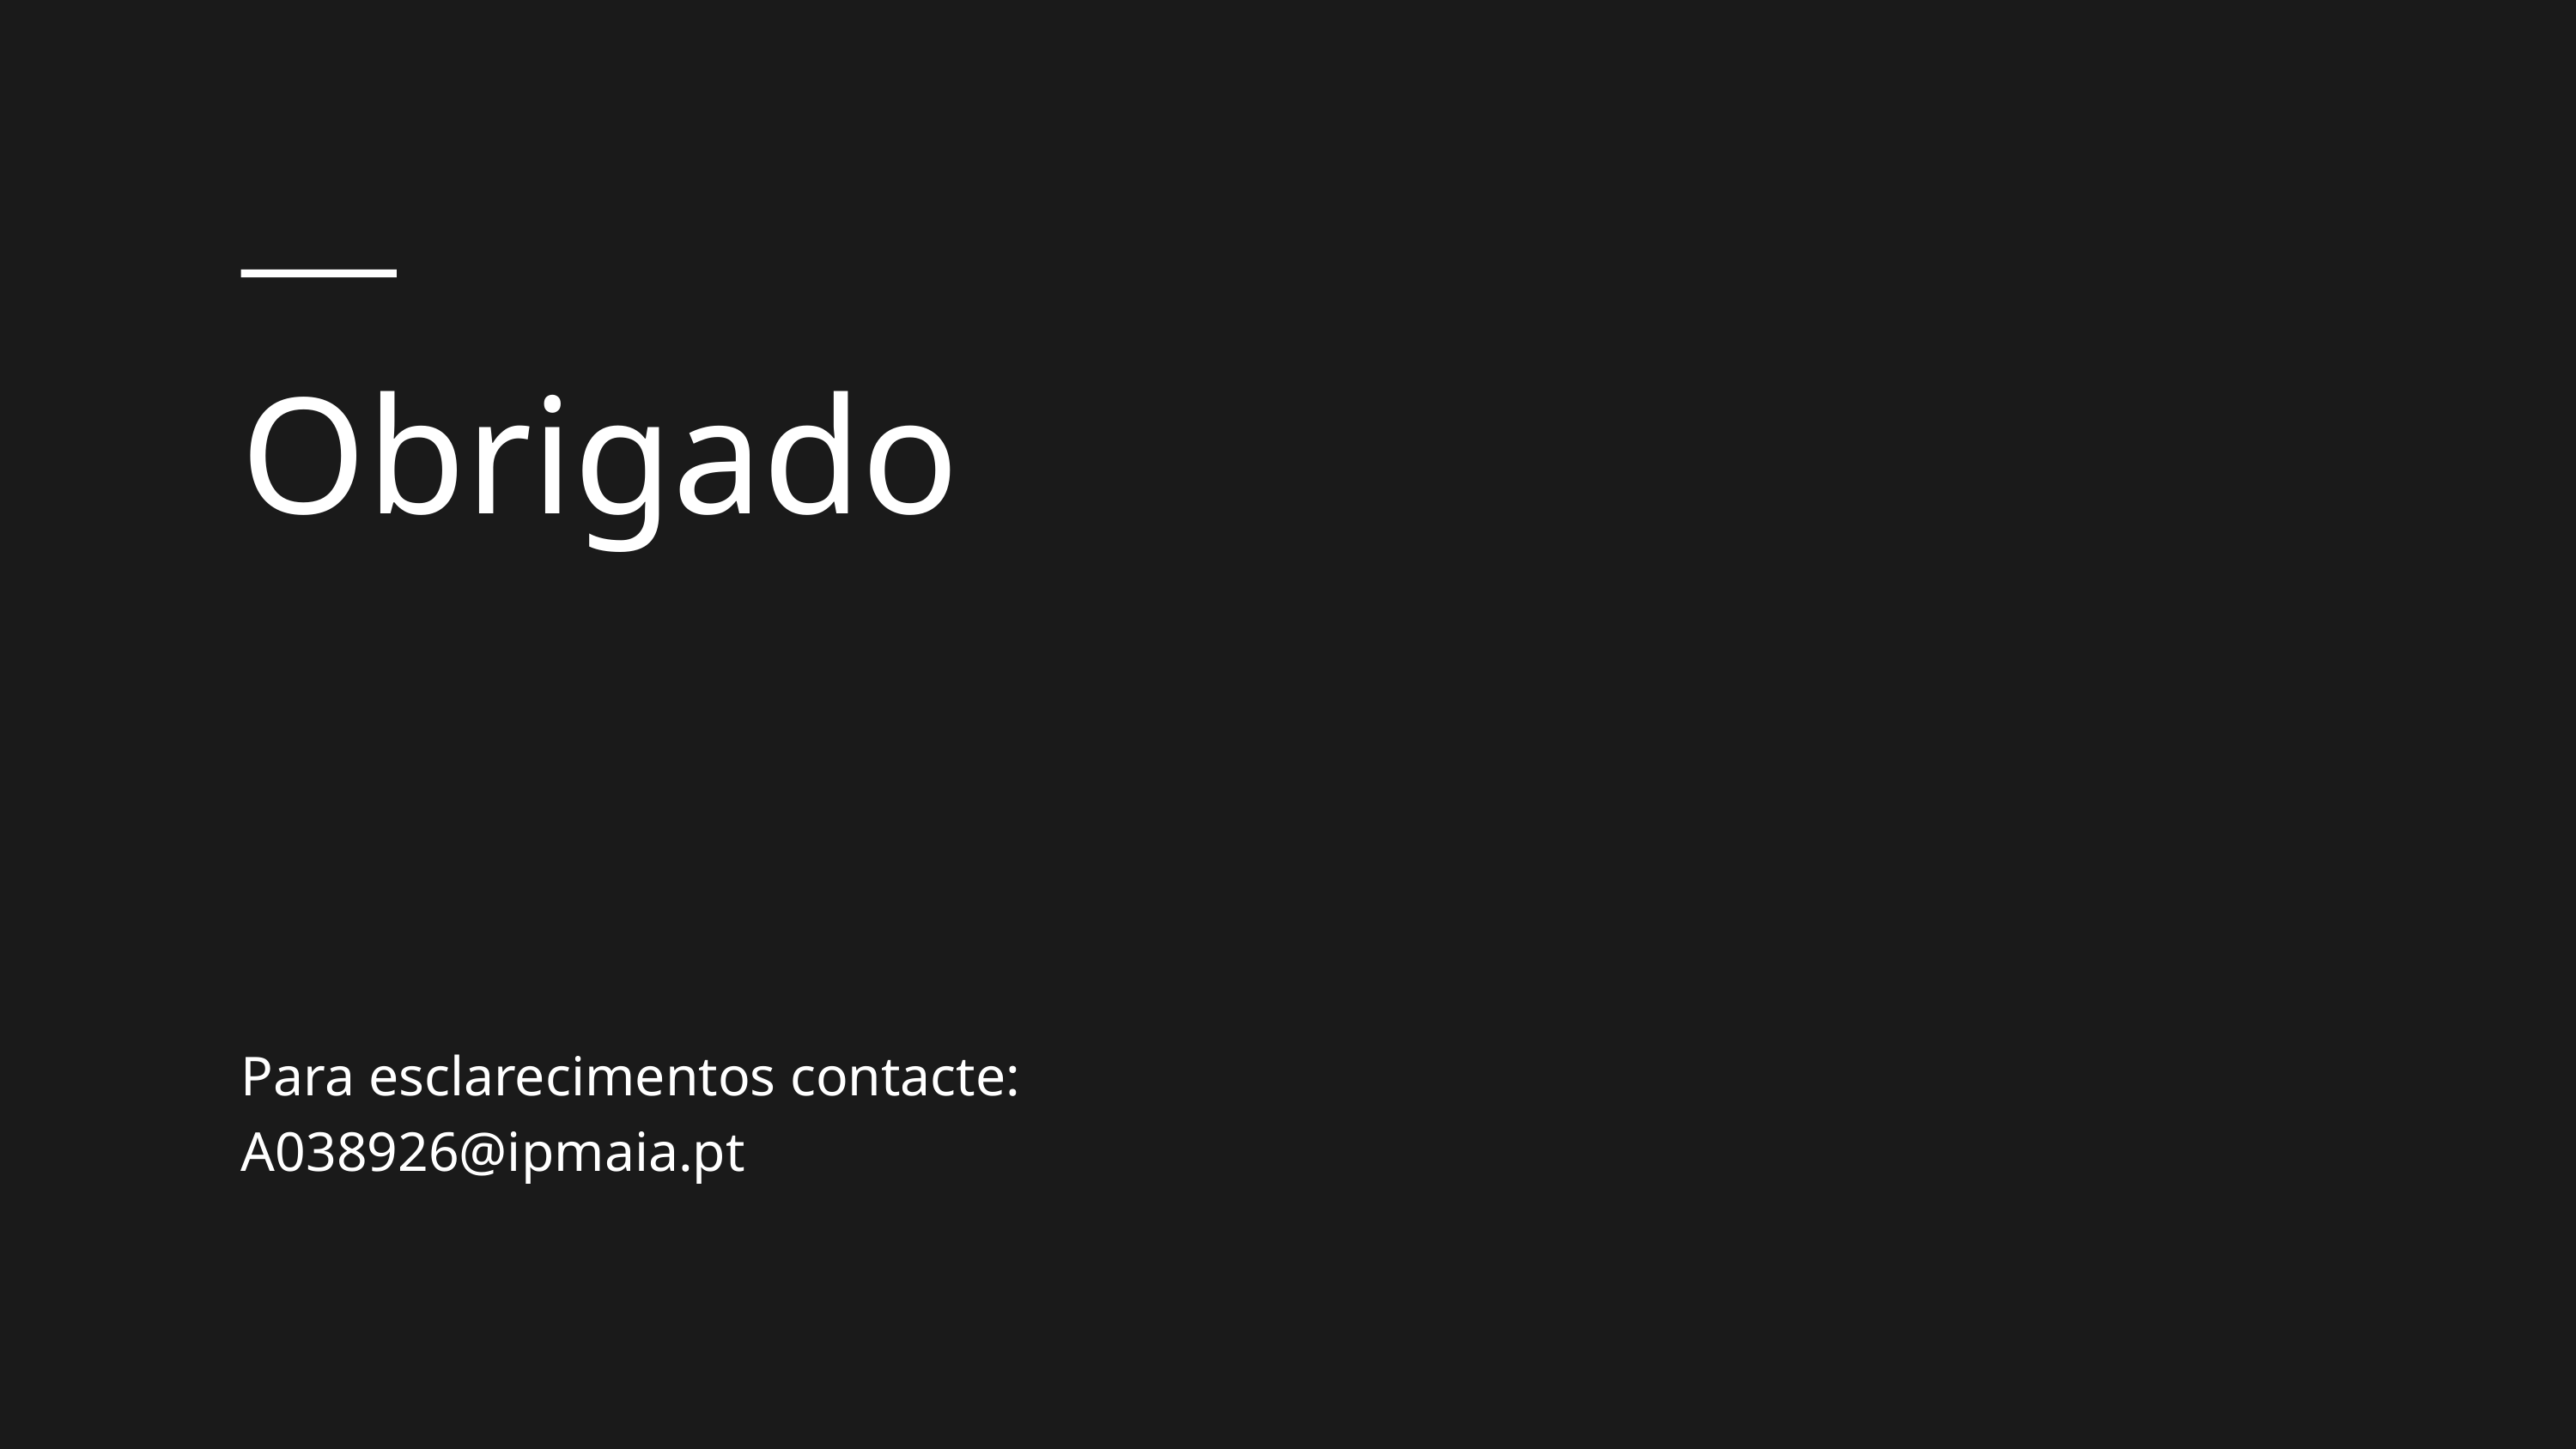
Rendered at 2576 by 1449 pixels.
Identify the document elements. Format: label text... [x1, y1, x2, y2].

text_box [240, 269, 397, 278]
text_box Para esclarecimentos contacte: A038926@ipmaia.pt [240, 1031, 1578, 1182]
text_box Obrigado [240, 353, 1578, 547]
